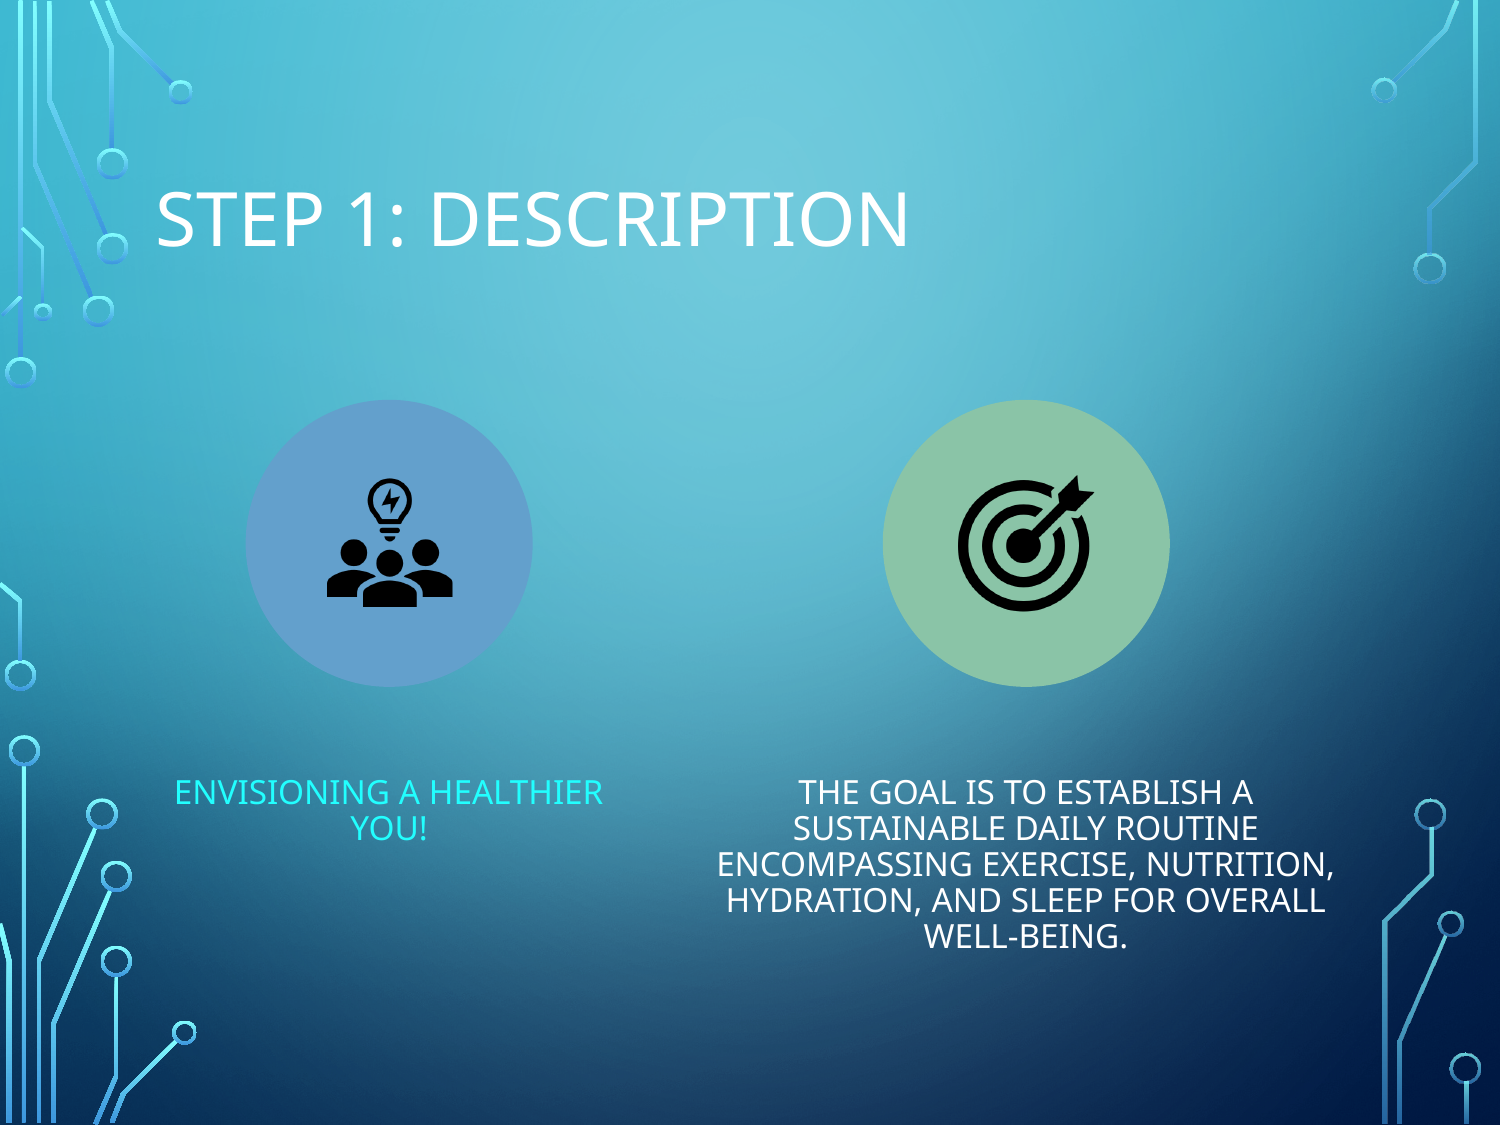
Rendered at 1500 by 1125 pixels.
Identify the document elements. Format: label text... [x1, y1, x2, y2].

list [140, 396, 1360, 913]
title Step 1: Description [140, 101, 1360, 344]
